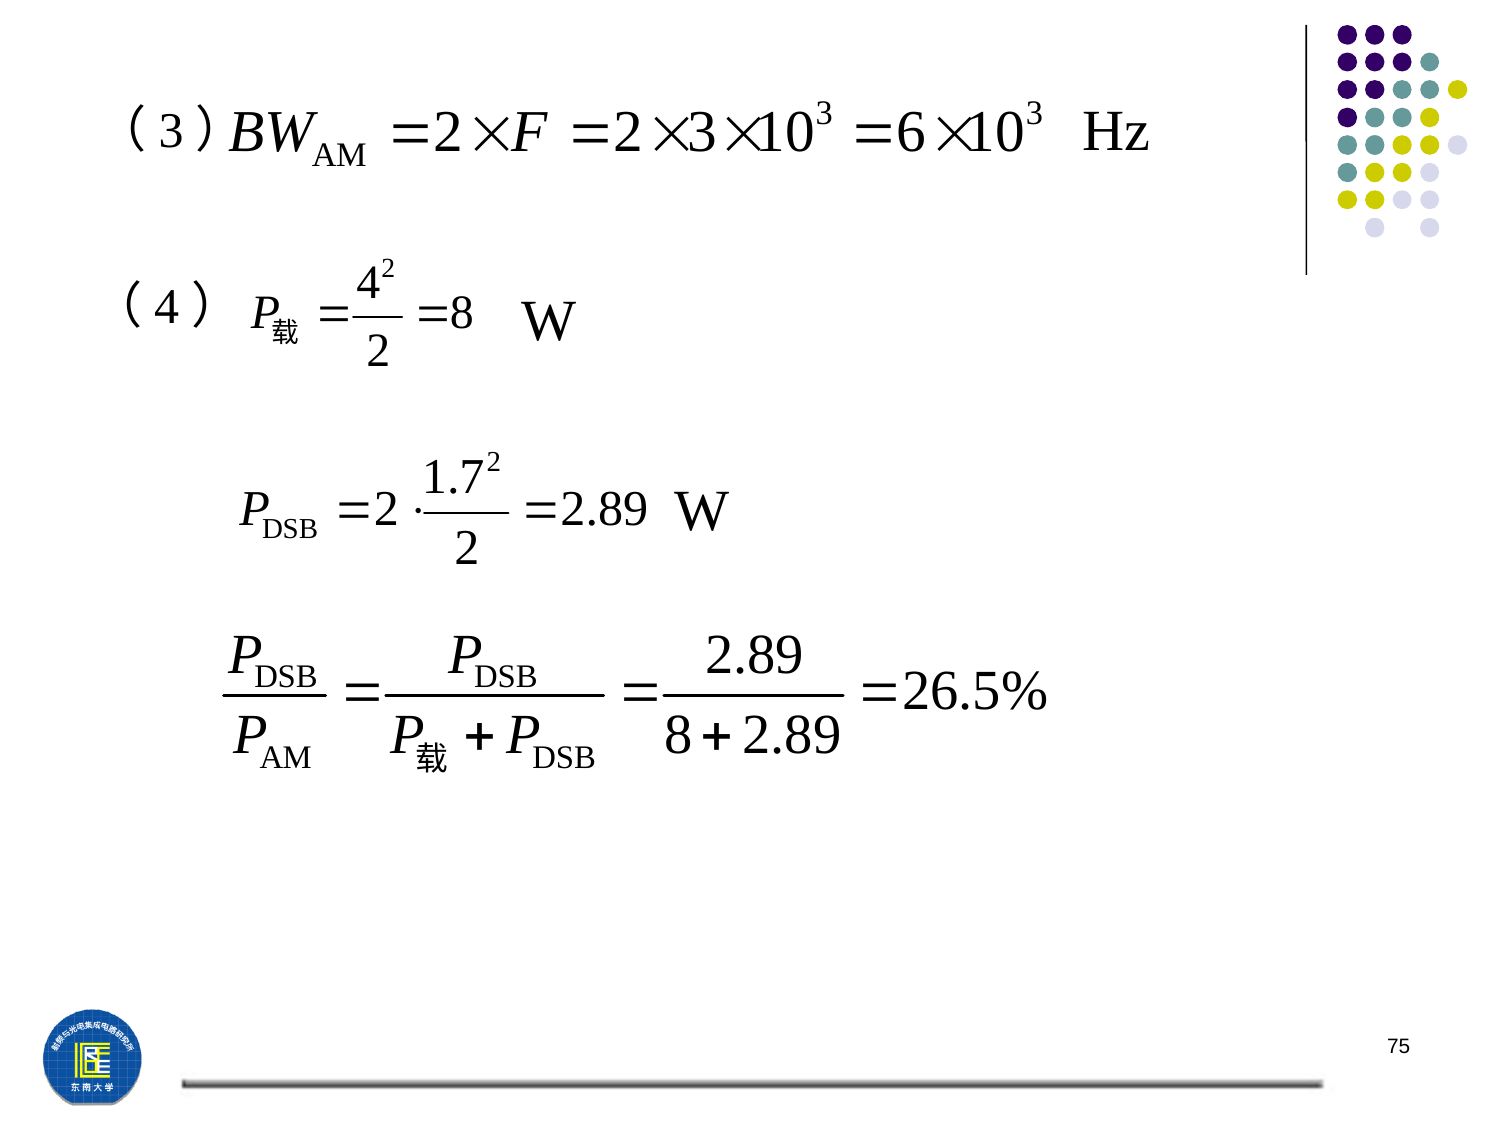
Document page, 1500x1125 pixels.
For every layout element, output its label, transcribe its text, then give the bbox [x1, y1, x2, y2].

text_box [217, 86, 1055, 182]
slide_number 75 [1074, 1024, 1426, 1101]
picture [34, 999, 148, 1113]
text_box W [506, 274, 632, 360]
text_box （3） [81, 89, 213, 165]
text_box （4） [77, 265, 236, 341]
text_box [241, 244, 482, 378]
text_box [213, 619, 1058, 786]
text_box W [663, 464, 785, 549]
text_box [229, 437, 658, 576]
picture [171, 1058, 1353, 1111]
text_box Hz [1068, 84, 1193, 170]
